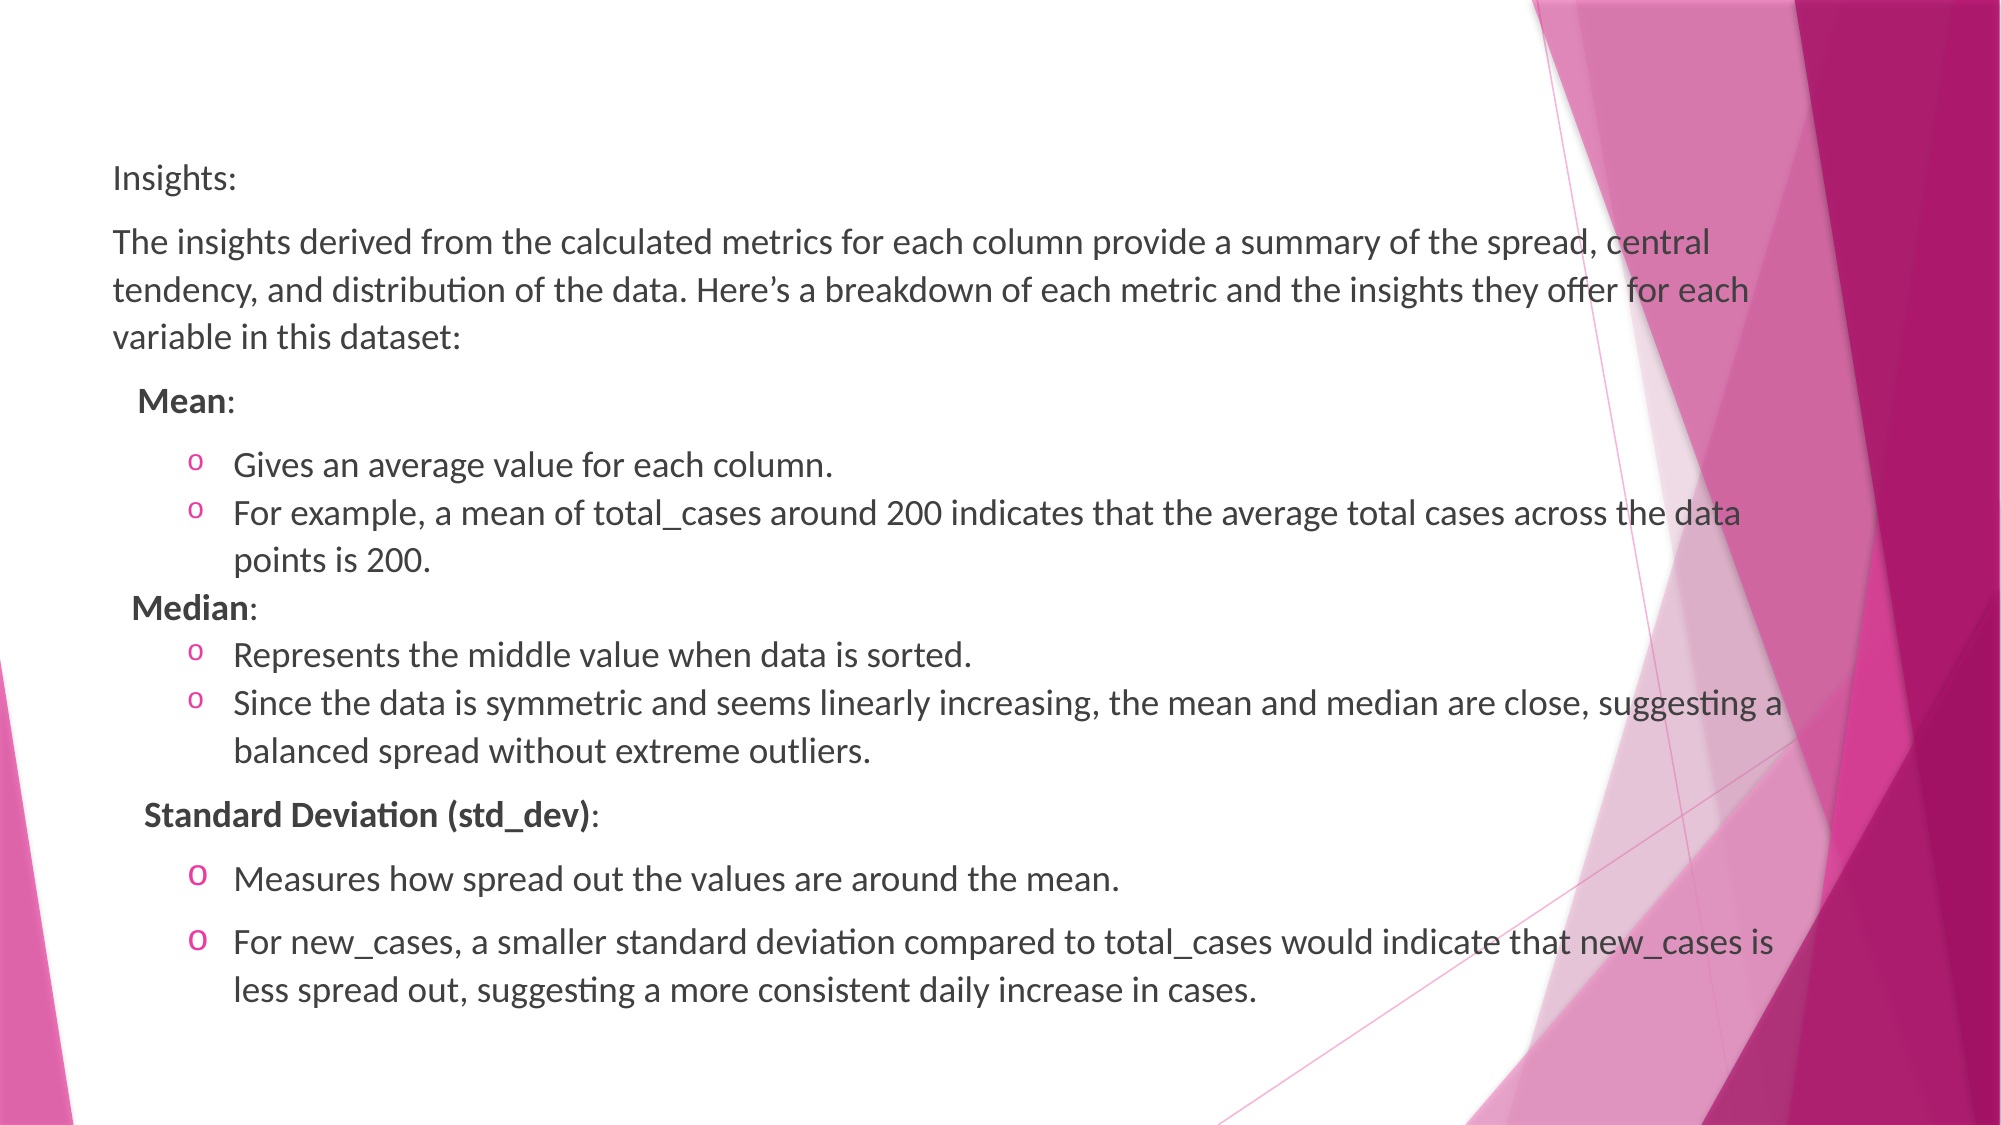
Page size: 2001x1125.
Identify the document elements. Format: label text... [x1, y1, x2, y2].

text_box [40, 307, 1923, 524]
list Insights: The insights derived from the calculated metrics for each column provide a summary of the spread, central tendency, and distribution of the data. Here’s a breakdown of each metric and the insights they offer for each variable in this dataset: Mean: Gives an average value for each column. For example, a mean of total_cases around 200 indicates that the average total cases across the data points is 200. Median: Represents the middle value when data is sorted. Since the data is symmetric and seems linearly increasing, the mean and median are close, suggesting a balanced spread without extreme outliers. Standard Deviation (std_dev): Measures how spread out the values are around the mean. For new_cases, a smaller standard deviation compared to total_cases would indicate that new_cases is less spread out, suggesting a more consistent daily increase in cases. [97, 524, 1811, 1023]
list Insights: The insights derived from the calculated metrics for each column provide a summary of the spread, central tendency, and distribution of the data. Here’s a breakdown of each metric and the insights they offer for each variable in this dataset: Mean: Gives an average value for each column. For example, a mean of total_cases around 200 indicates that the average total cases across the data points is 200. Median: Represents the middle value when data is sorted. Since the data is symmetric and seems linearly increasing, the mean and median are close, suggesting a balanced spread without extreme outliers. Standard Deviation (std_dev): Measures how spread out the values are around the mean. For new_cases, a smaller standard deviation compared to total_cases would indicate that new_cases is less spread out, suggesting a more consistent daily increase in cases. [97, 143, 1811, 307]
text_box [109, 233, 1721, 307]
